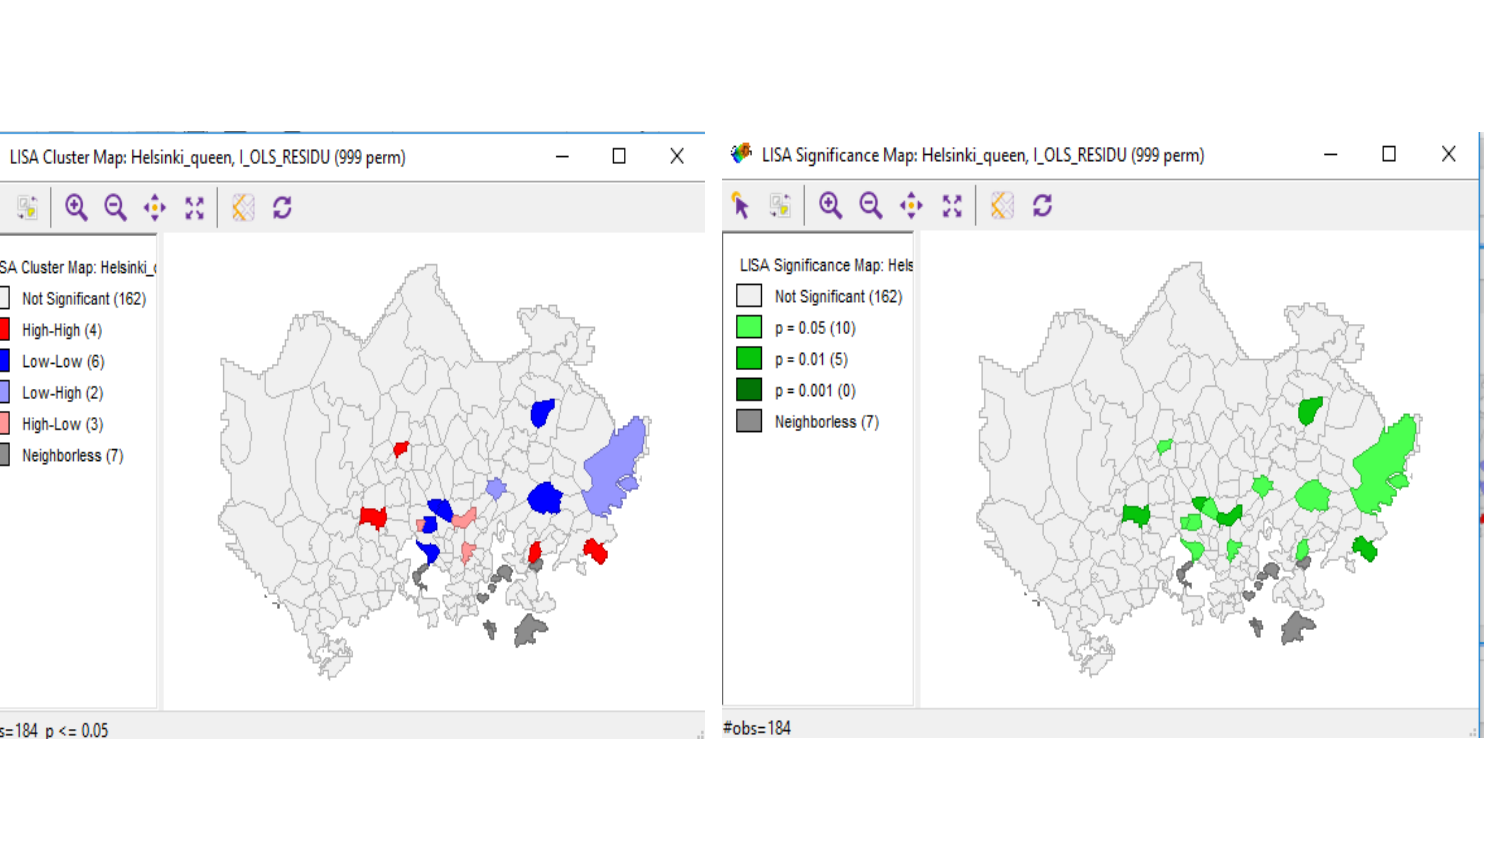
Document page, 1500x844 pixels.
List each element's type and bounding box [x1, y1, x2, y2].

picture [0, 131, 705, 739]
picture [722, 132, 1484, 738]
